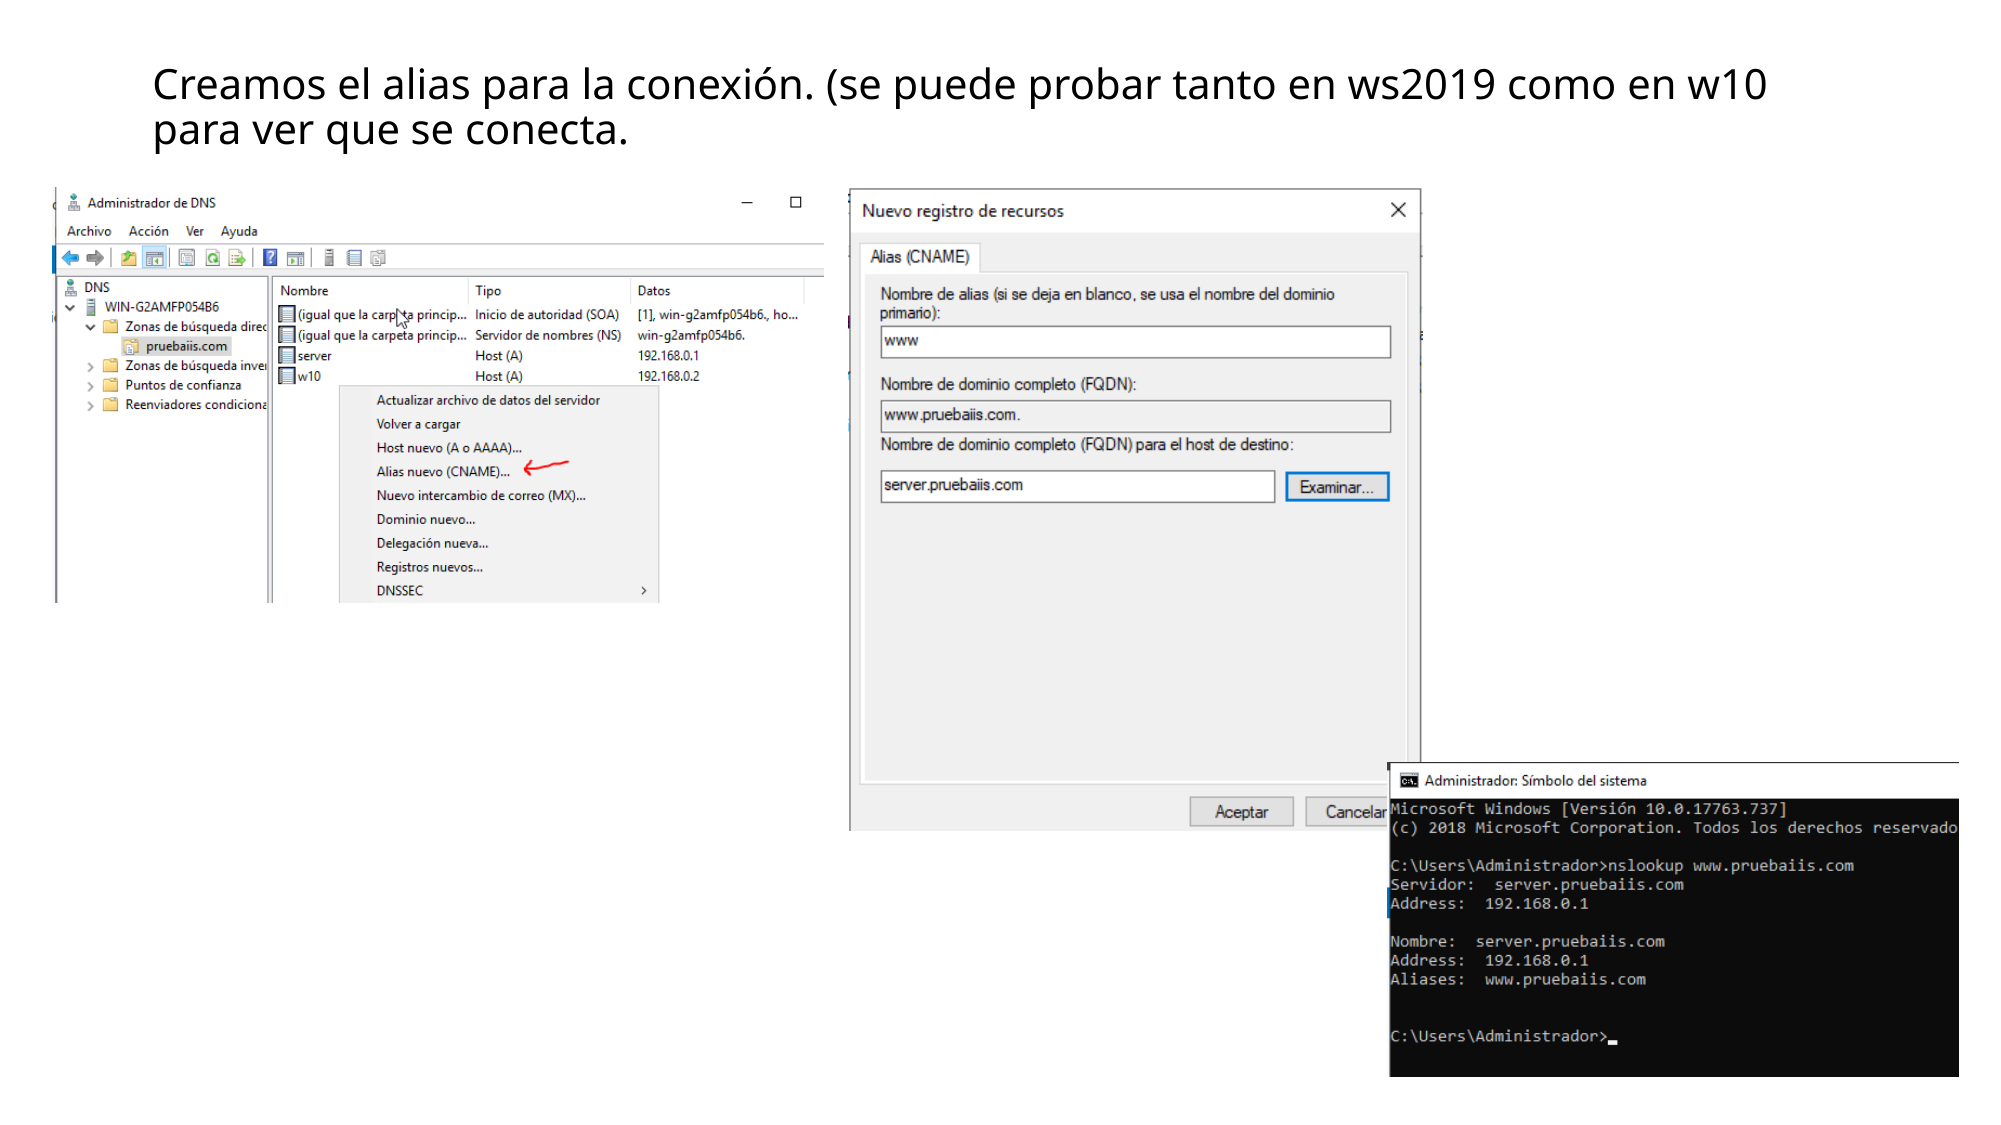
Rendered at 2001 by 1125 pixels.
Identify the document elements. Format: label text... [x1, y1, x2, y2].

picture [1387, 762, 1959, 1077]
picture [52, 187, 824, 603]
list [848, 187, 1423, 831]
title Creamos el alias para la conexión. (se puede probar tanto en ws2019 como en w10 para ver que se conecta. [137, 59, 1863, 157]
